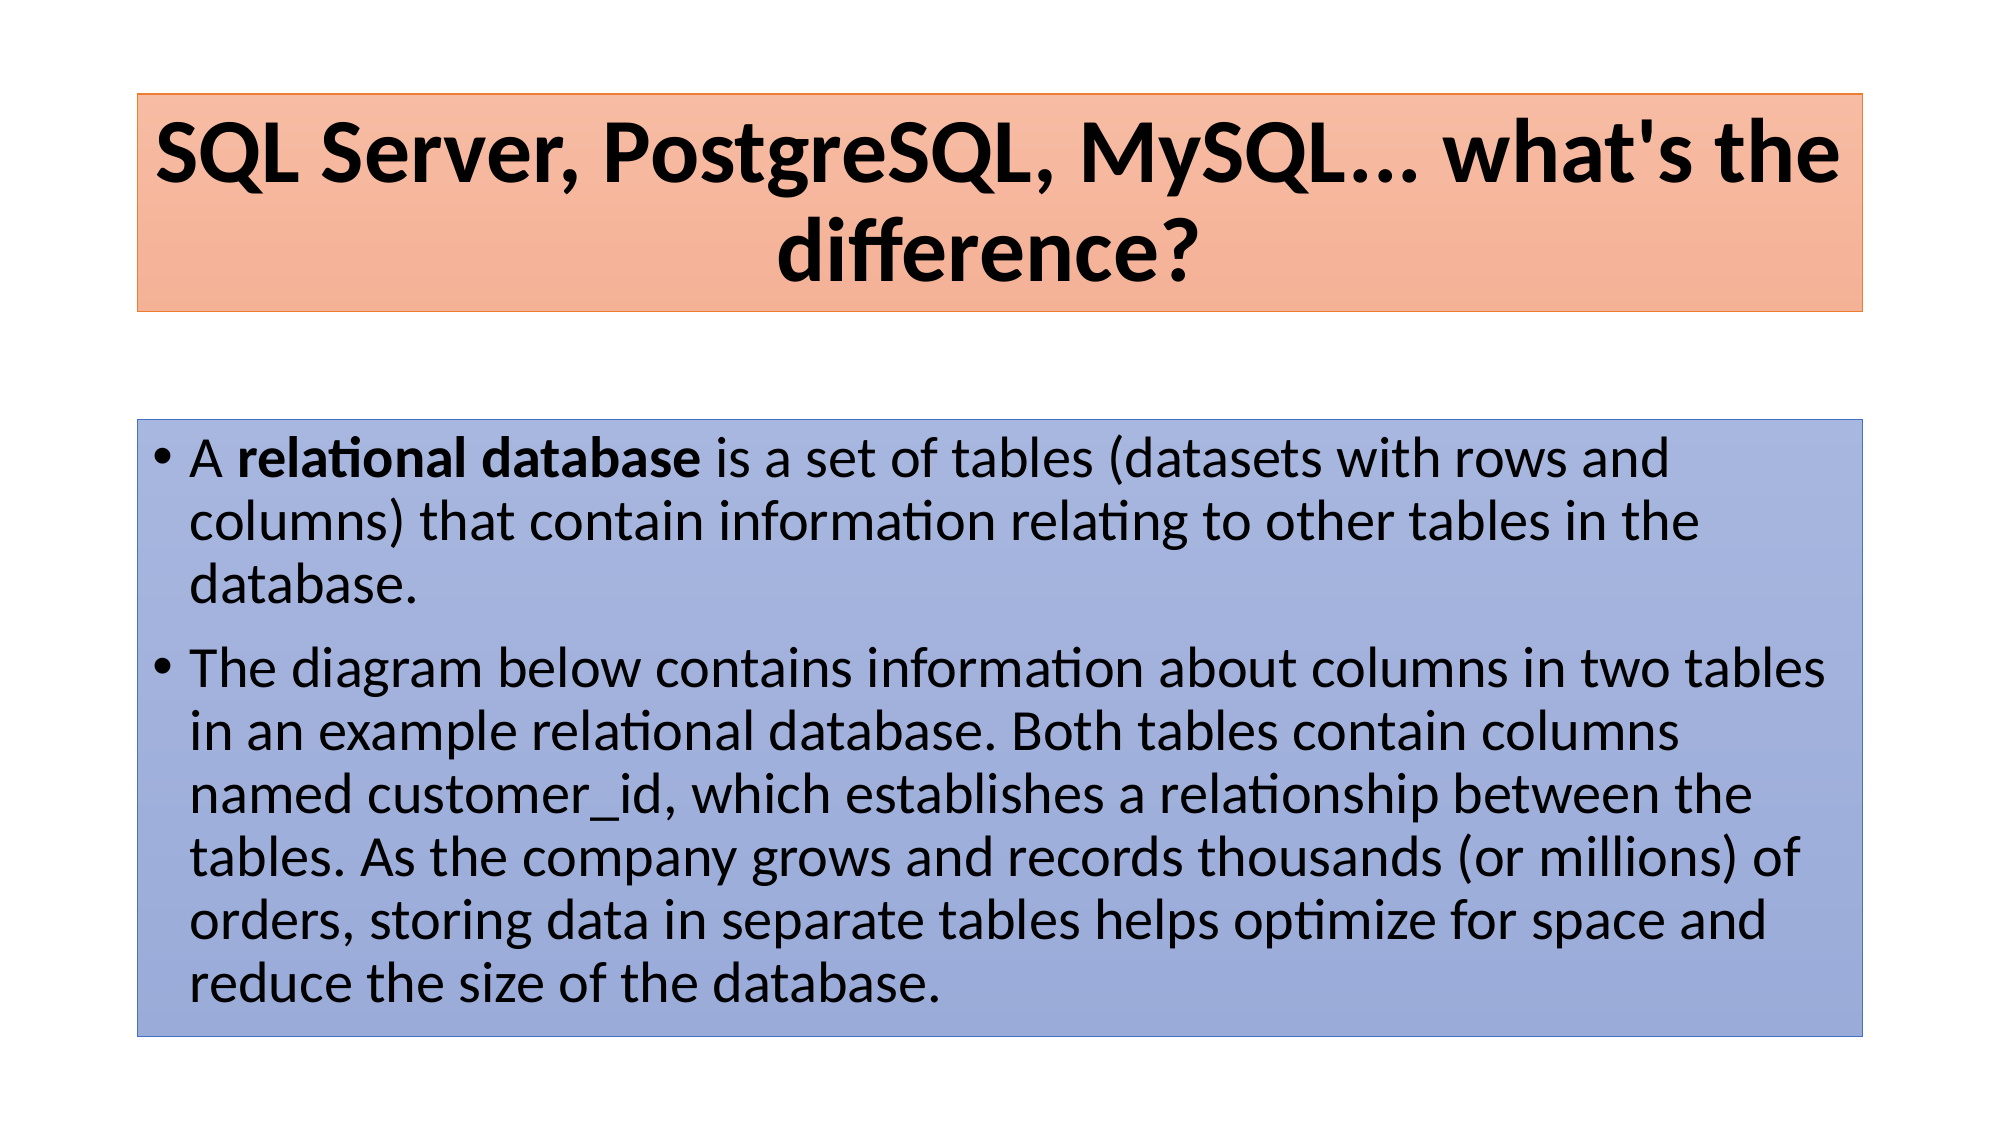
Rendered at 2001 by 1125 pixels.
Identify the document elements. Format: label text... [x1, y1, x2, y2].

title SQL Server, PostgreSQL, MySQL... what's the difference? [137, 93, 1863, 312]
list A relational database is a set of tables (datasets with rows and columns) that contain information relating to other tables in the database. The diagram below contains information about columns in two tables in an example relational database. Both tables contain columns named customer_id, which establishes a relationship between the tables. As the company grows and records thousands (or millions) of orders, storing data in separate tables helps optimize for space and reduce the size of the database. [137, 419, 1863, 1037]
